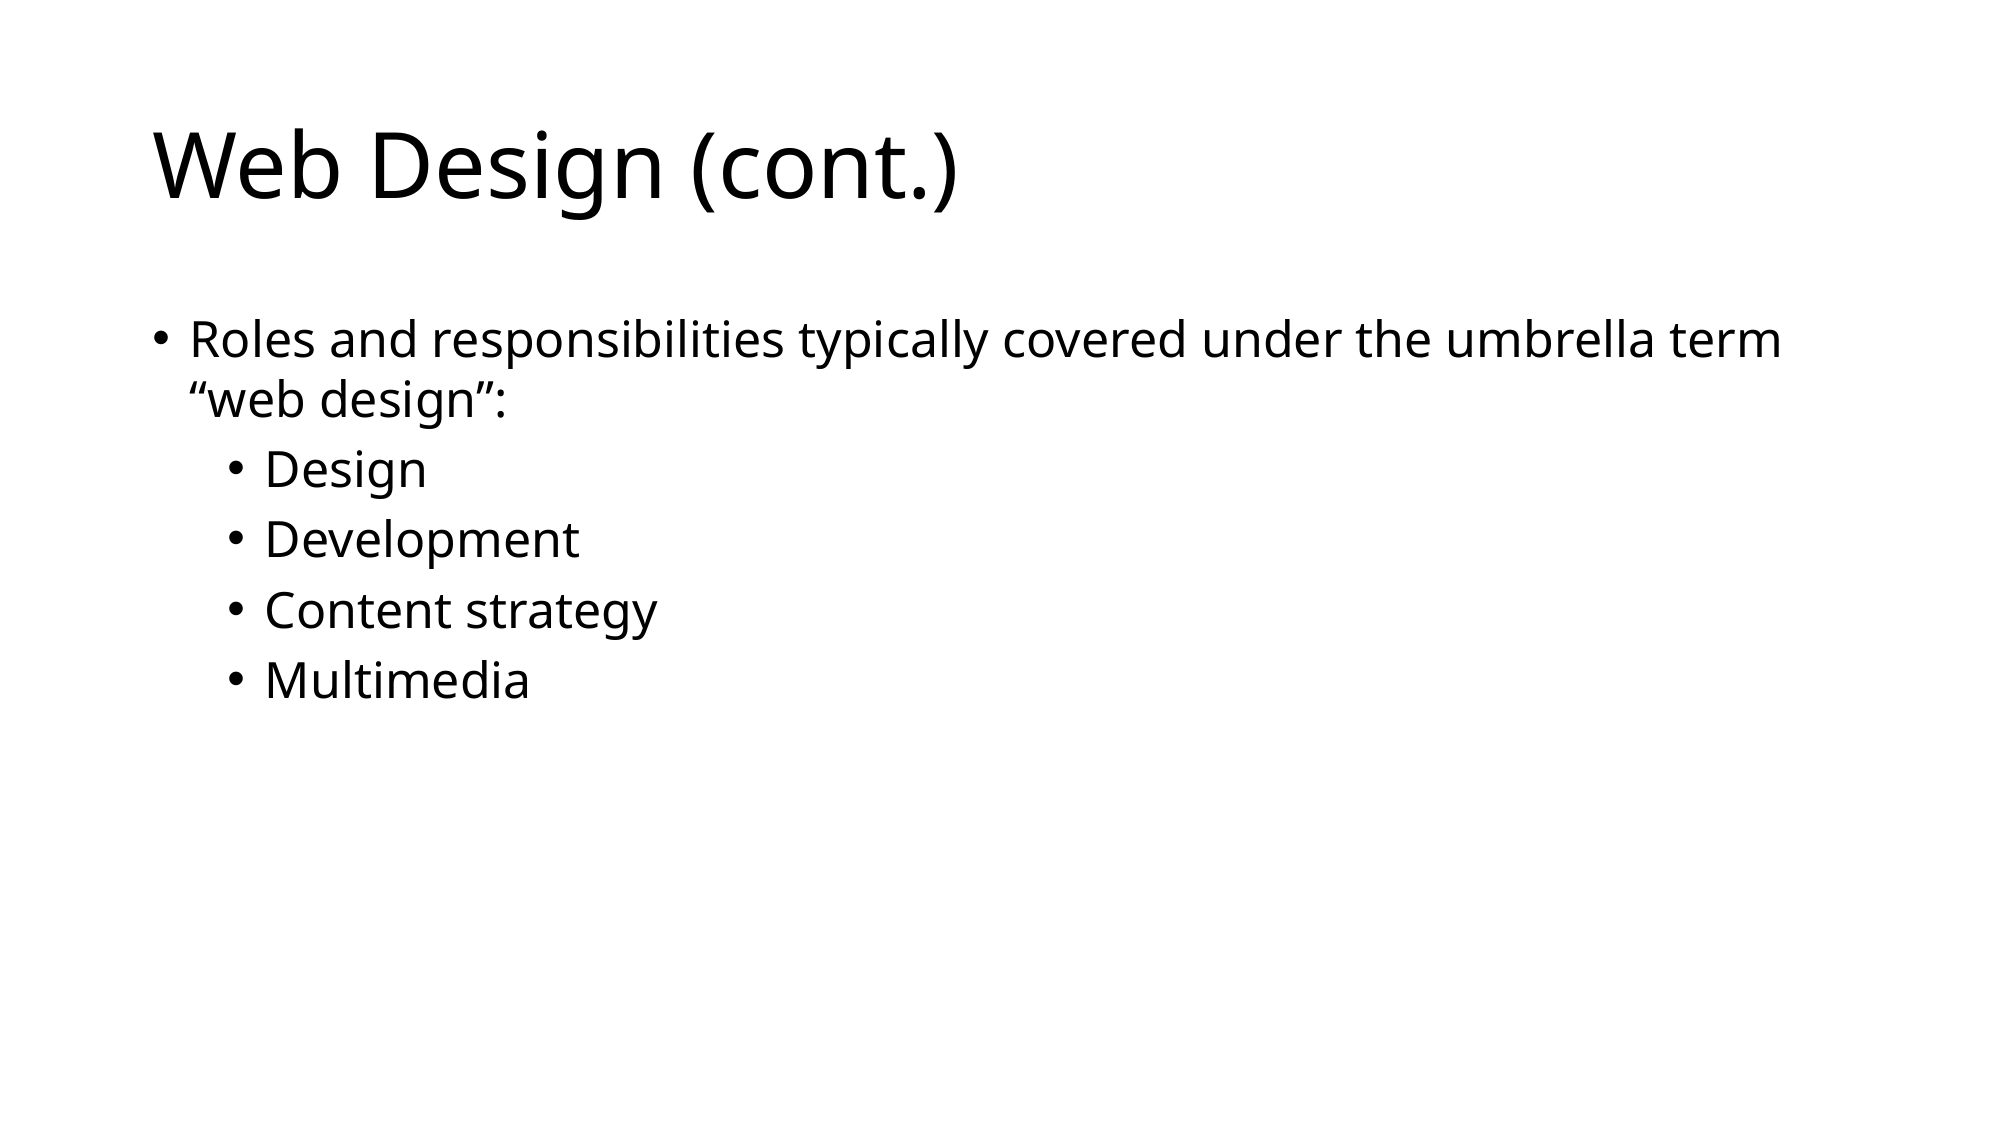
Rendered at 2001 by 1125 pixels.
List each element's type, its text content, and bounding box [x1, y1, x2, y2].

title Web Design (cont.) [137, 59, 1863, 278]
list Roles and responsibilities typically covered under the umbrella term “web design”: Design Development Content strategy Multimedia [137, 299, 1863, 1014]
